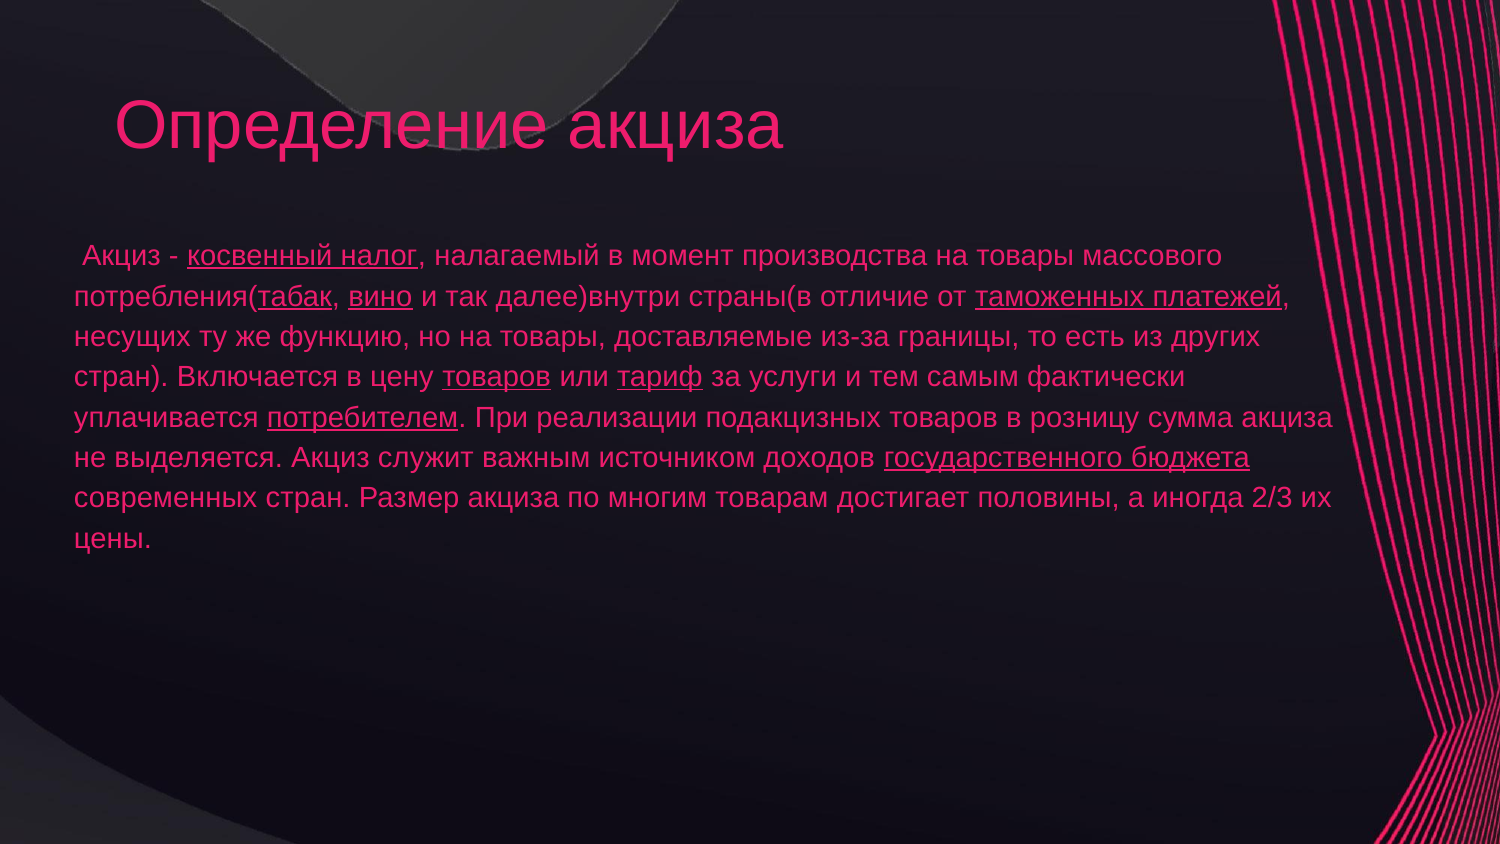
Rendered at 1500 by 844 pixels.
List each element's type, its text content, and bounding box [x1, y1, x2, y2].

title Определение акциза [103, 44, 1397, 208]
list Акциз - косвенный налог, налагаемый в момент производства на товары массового потребления(табак, вино и так далее)внутри страны(в отличие от таможенных платежей, несущих ту же функцию, но на товары, доставляемые из-за границы, то есть из других стран). Включается в цену товаров или тариф за услуги и тем самым фактически уплачивается потребителем. При реализации подакцизных товаров в розницу сумма акциза не выделяется. Акциз служит важным источником доходов государственного бюджета современных стран. Размер акциза по многим товарам достигает половины, а иногда 2/3 их цены. [62, 225, 1357, 762]
picture [0, 0, 1500, 844]
